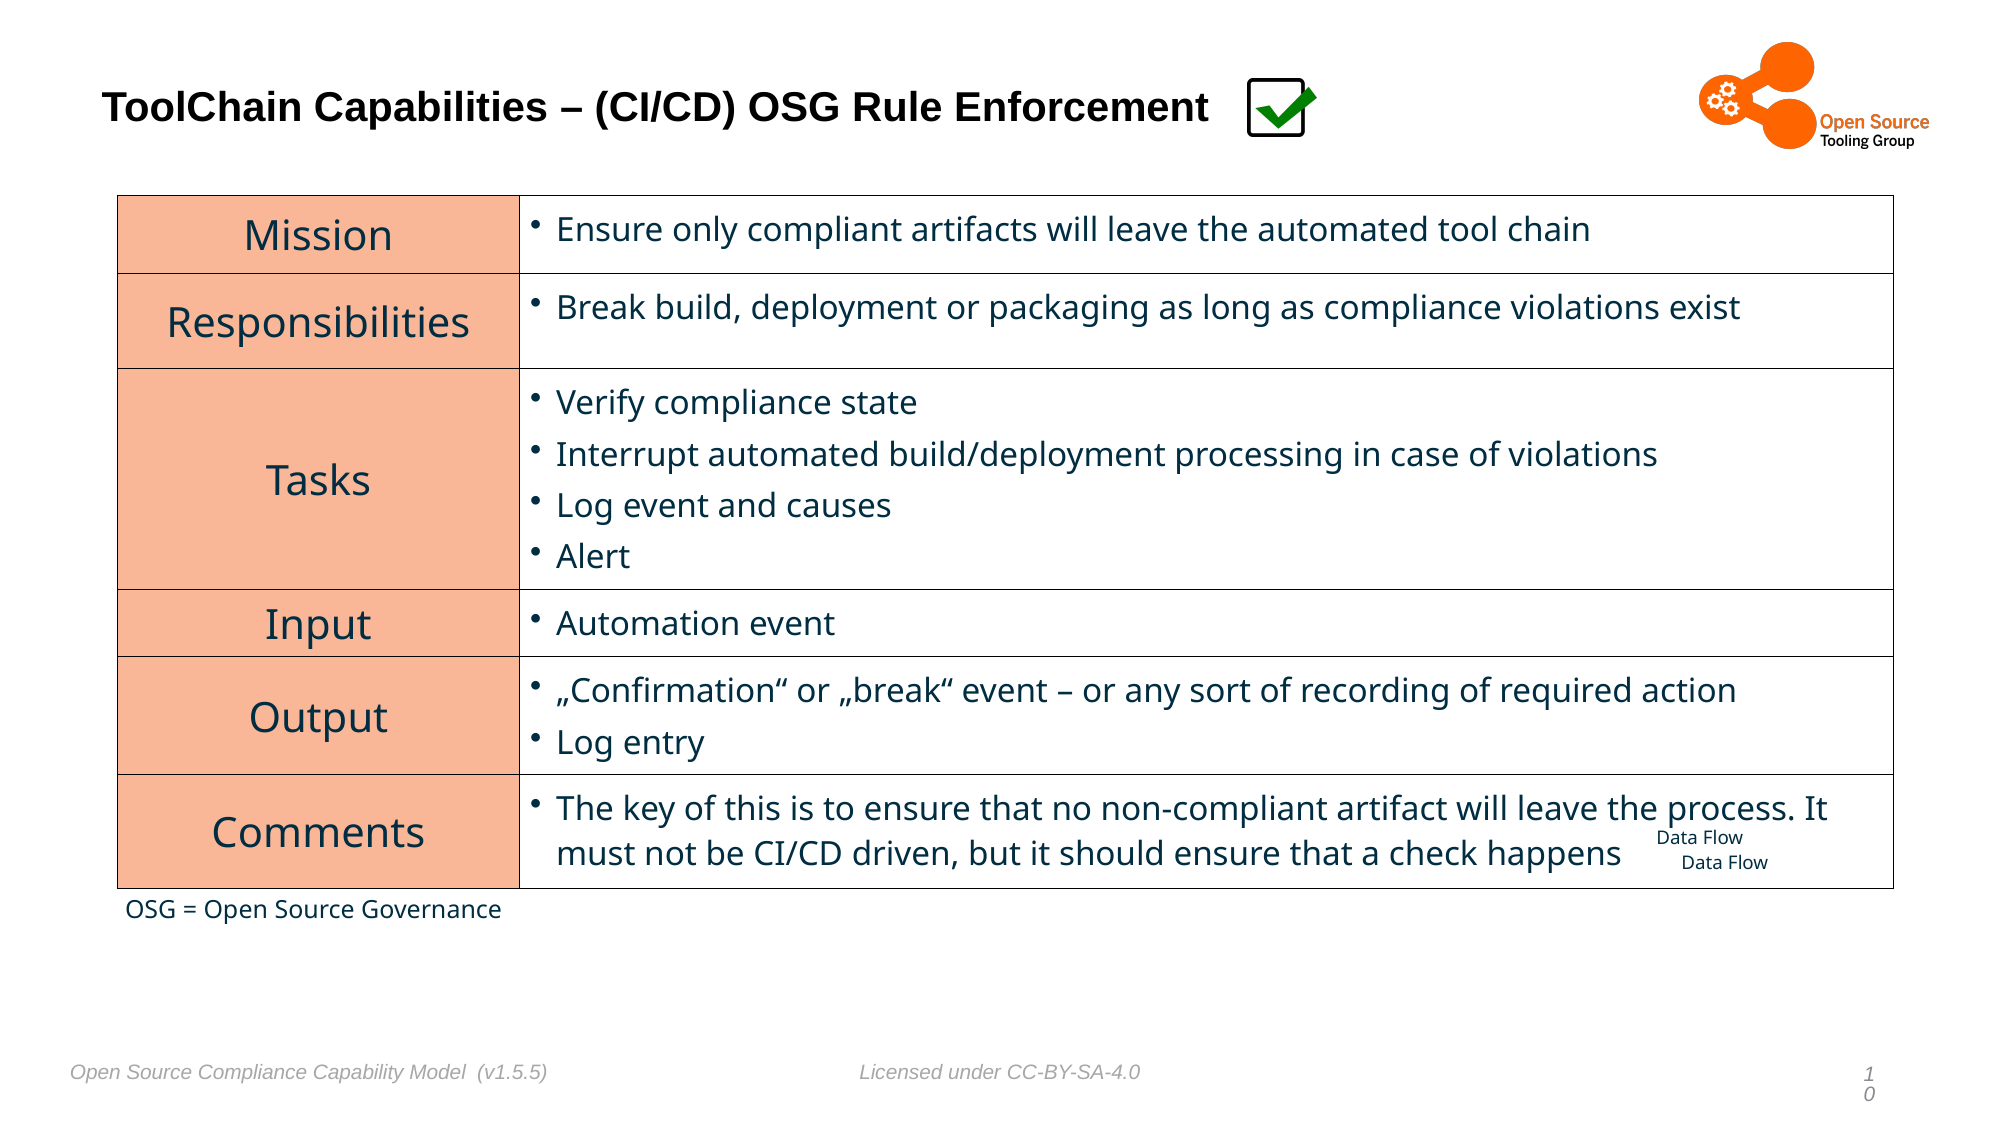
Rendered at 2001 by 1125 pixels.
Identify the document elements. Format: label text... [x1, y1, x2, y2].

table_cell Tasks [118, 369, 519, 589]
table_header Mission [118, 196, 519, 273]
table_cell The key of this is to ensure that no non-compliant artifact will leave the process. It must not be CI/CD driven, but it should ensure that a check happens [520, 775, 1893, 888]
table_cell Automation event [520, 590, 1893, 656]
table_cell Responsibilities [118, 274, 519, 368]
text_box Data Flow [1674, 843, 1776, 881]
picture [1699, 42, 1929, 149]
table_cell Break build, deployment or packaging as long as compliance violations exist [520, 274, 1893, 368]
table_cell Output [118, 657, 519, 774]
picture [1246, 78, 1317, 137]
table_cell Input [118, 590, 519, 656]
table_cell Verify compliance state Interrupt automated build/deployment processing in case of violations Log event and causes Alert [520, 369, 1893, 589]
title ToolChain Capabilities – (CI/CD) OSG Rule Enforcement [93, 58, 1707, 157]
text_box Data Flow [1649, 818, 1751, 856]
table_cell „Confirmation“ or „break“ event – or any sort of recording of required action Log entry [520, 657, 1893, 774]
table_cell Comments [118, 775, 519, 888]
slide_number 10 [1855, 1053, 1886, 1092]
text_box OSG = Open Source Governance [117, 885, 511, 931]
table_header Ensure only compliant artifacts will leave the automated tool chain [520, 196, 1893, 273]
